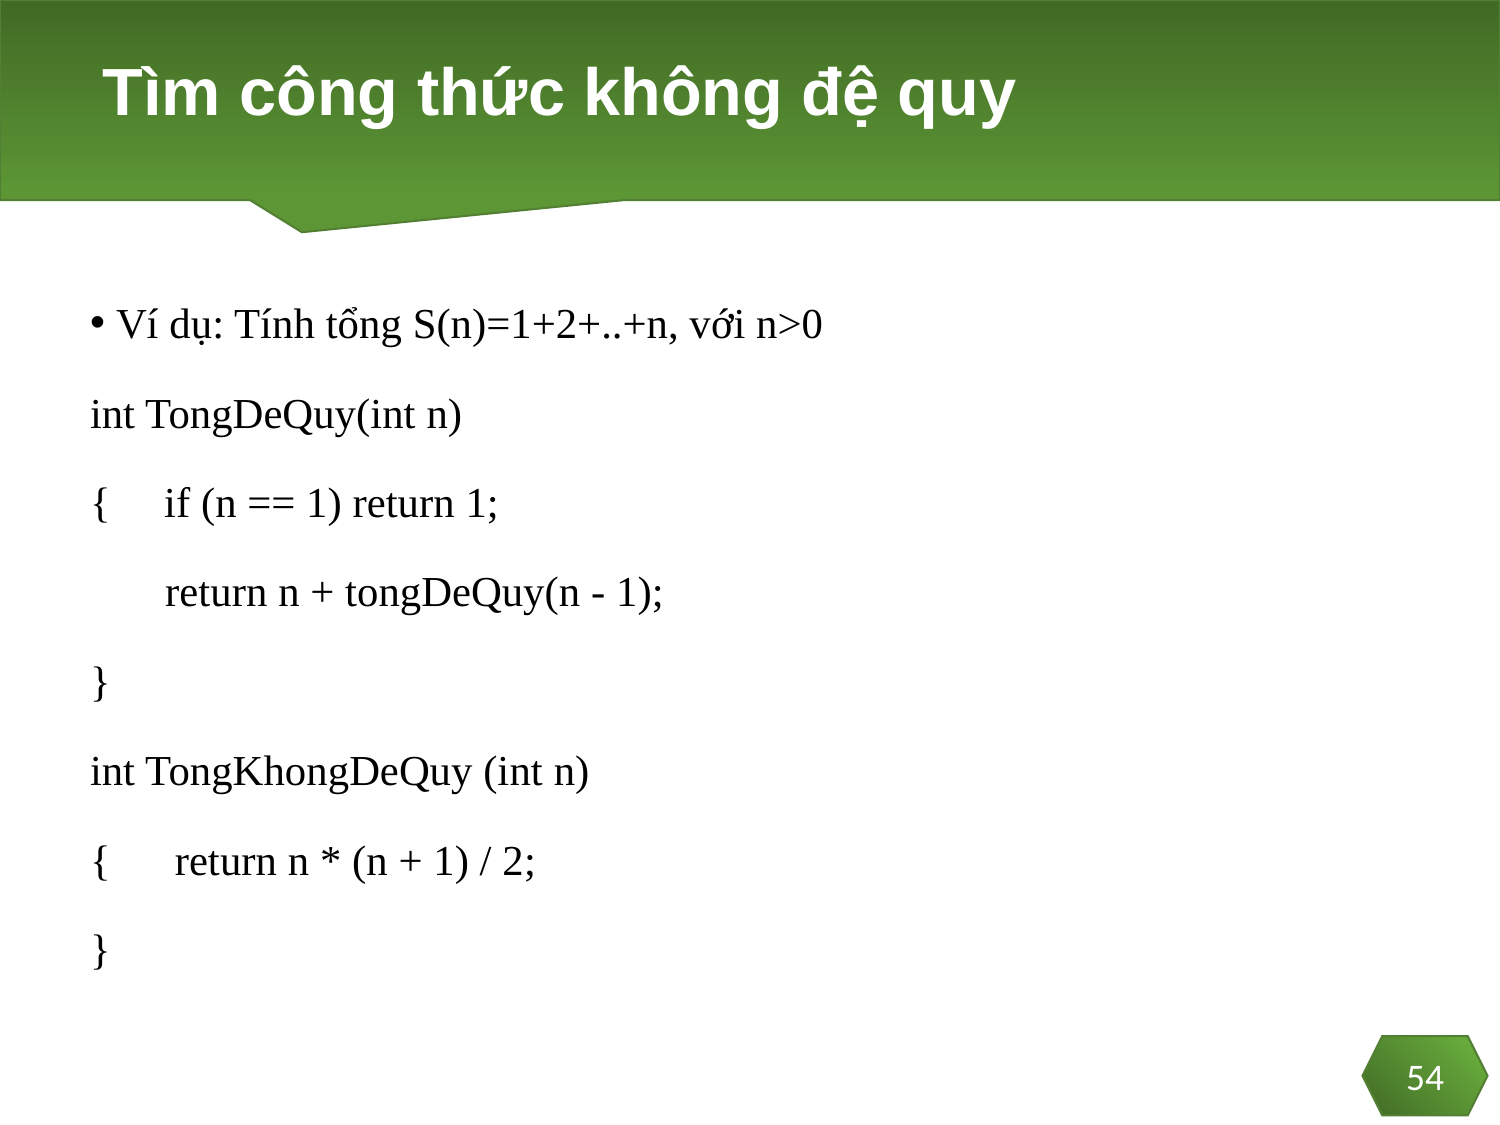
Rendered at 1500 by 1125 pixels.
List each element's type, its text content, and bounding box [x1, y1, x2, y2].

title Tìm công thức không đệ quy [87, 12, 1413, 175]
list Ví dụ: Tính tổng S(n)=1+2+..+n, với n>0 int TongDeQuy(int n) { if (n == 1) return 1; return n + tongDeQuy(n - 1); } int TongKhongDeQuy (int n) { return n * (n + 1) / 2; } [75, 262, 1425, 988]
